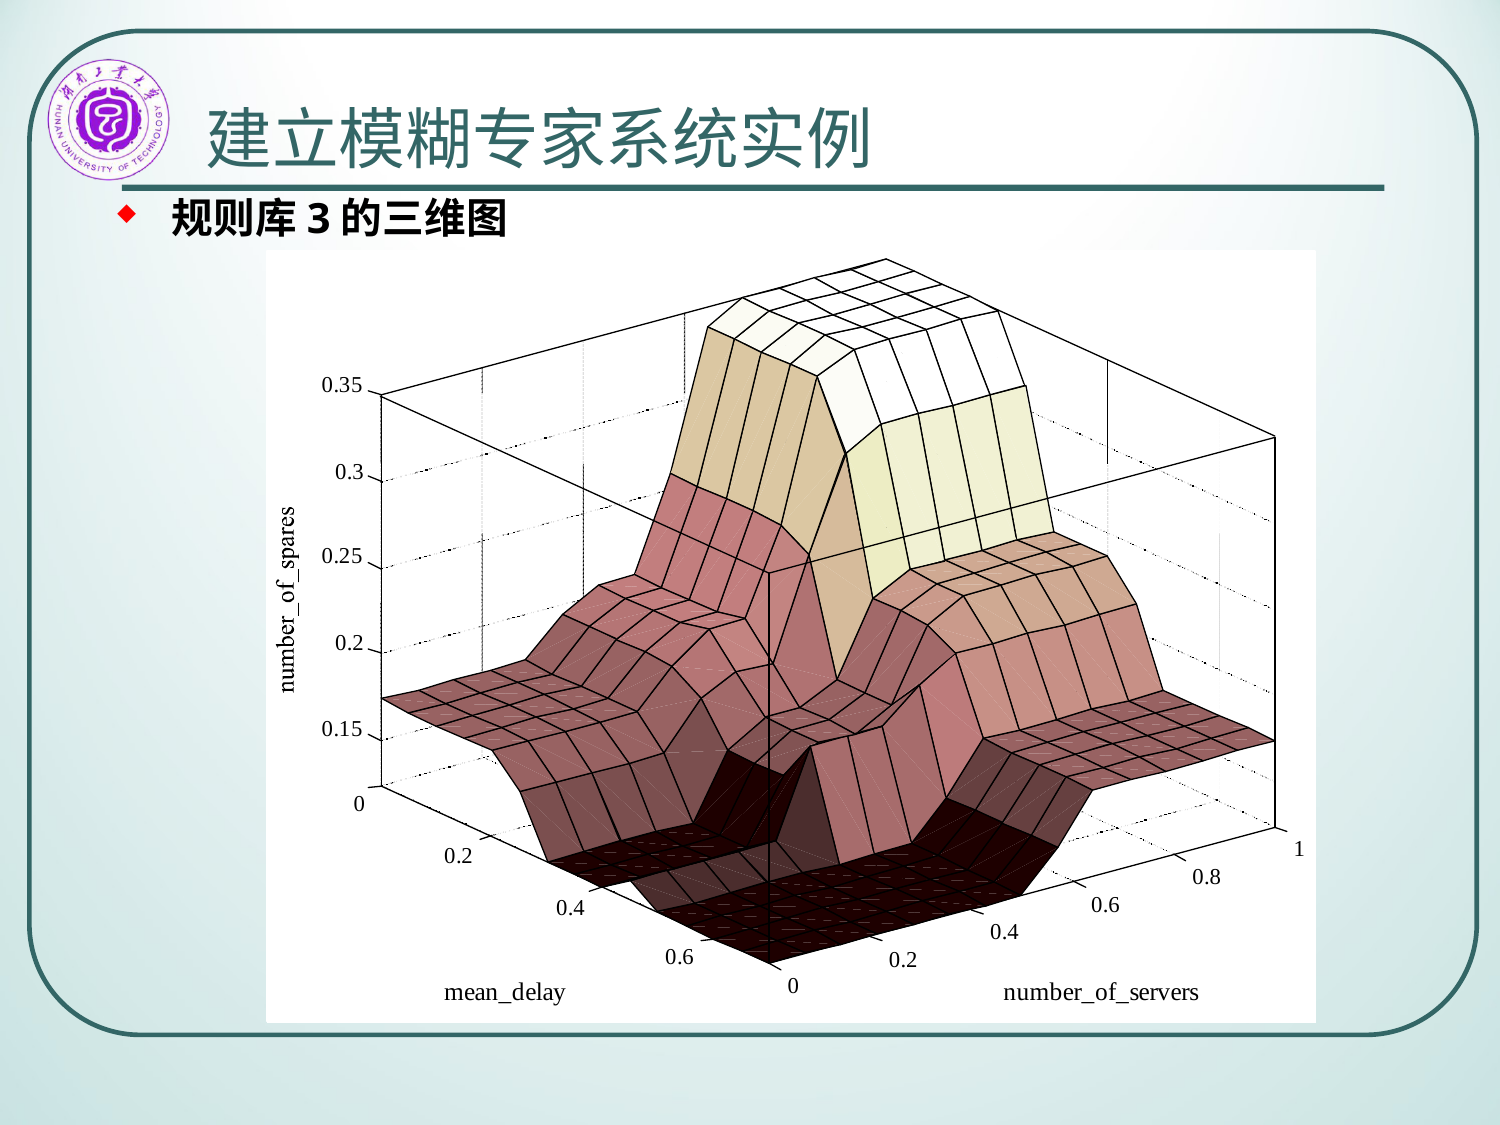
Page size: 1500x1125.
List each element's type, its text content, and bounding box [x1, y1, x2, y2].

list 规则库3的三维图 [100, 184, 1422, 1012]
picture [0, 0, 1500, 1125]
title 建立模糊专家系统实例 [159, 66, 1422, 184]
